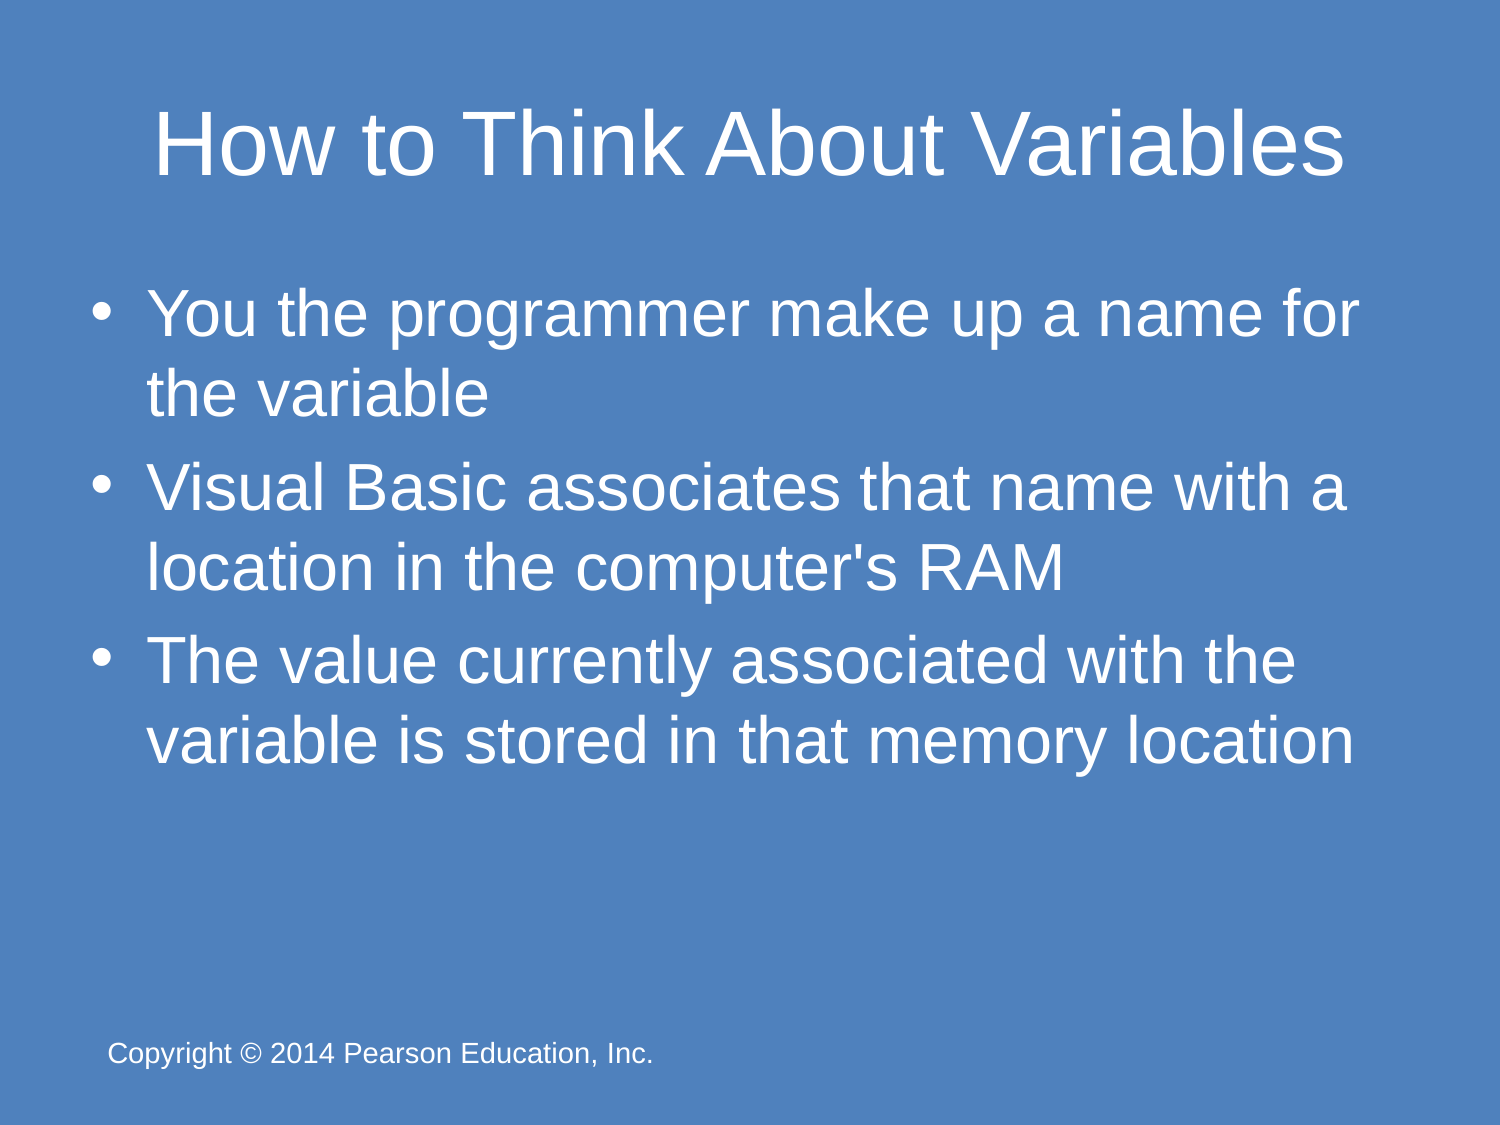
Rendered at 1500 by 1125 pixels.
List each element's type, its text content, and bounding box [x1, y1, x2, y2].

title How to Think About Variables [75, 45, 1425, 233]
list You the programmer make up a name for the variable Visual Basic associates that name with a location in the computer's RAM The value currently associated with the variable is stored in that memory location [75, 262, 1425, 1005]
